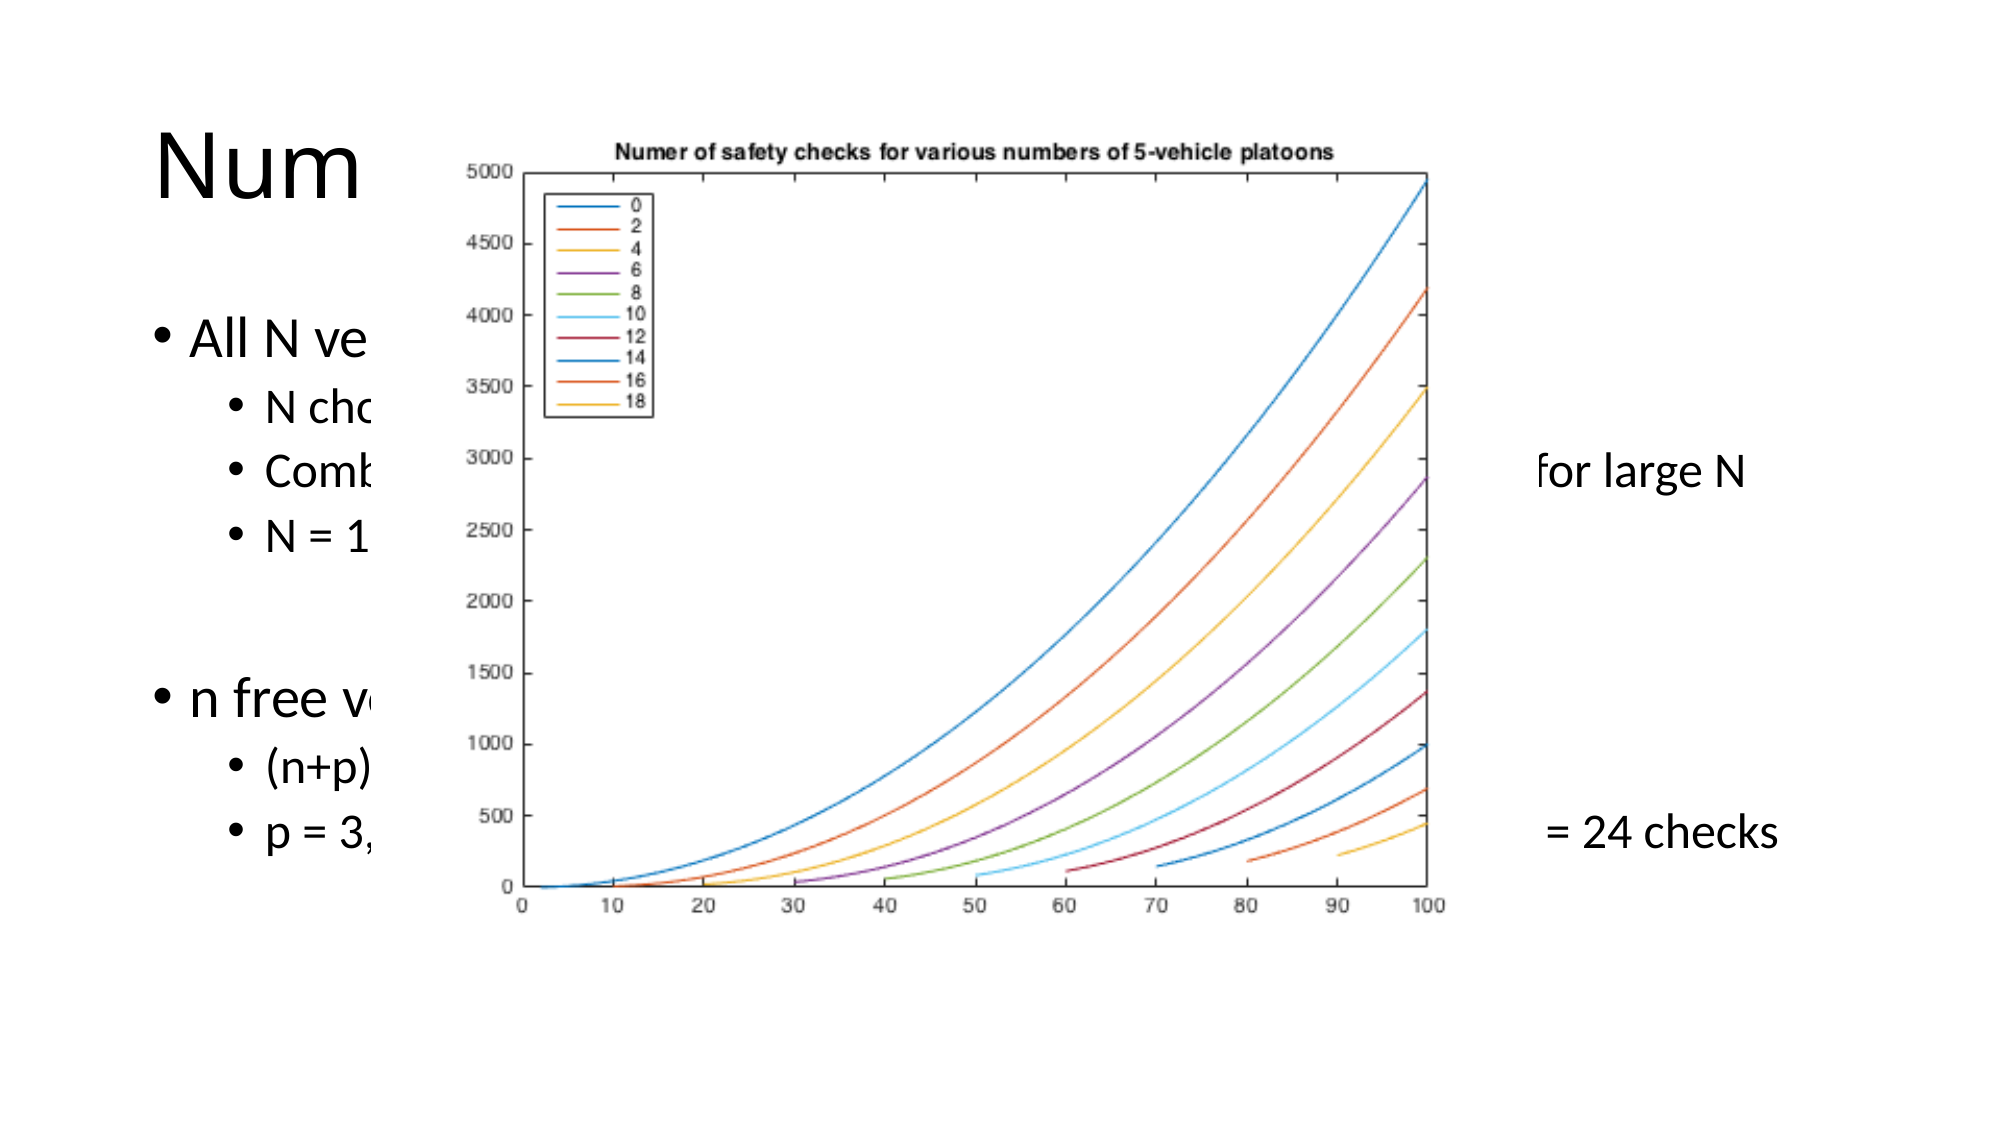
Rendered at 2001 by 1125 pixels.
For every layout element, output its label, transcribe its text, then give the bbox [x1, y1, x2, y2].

picture [371, 108, 1539, 984]
list All N vehicles are free: N choose 2 Combinatorial, doesn’t necessarily guarantee safety especially for large N N = 15 => 105 checks n free vehicles + p platoons with k vehicles in each (n+p) choose 2 + (k-1)*p p = 3, k = 4, n = 3 (so that n + pk = N = 15) => 6 choose 2 + 3 * 3 = 24 checks [137, 299, 1863, 1014]
title Number of safety checks [137, 59, 1863, 278]
